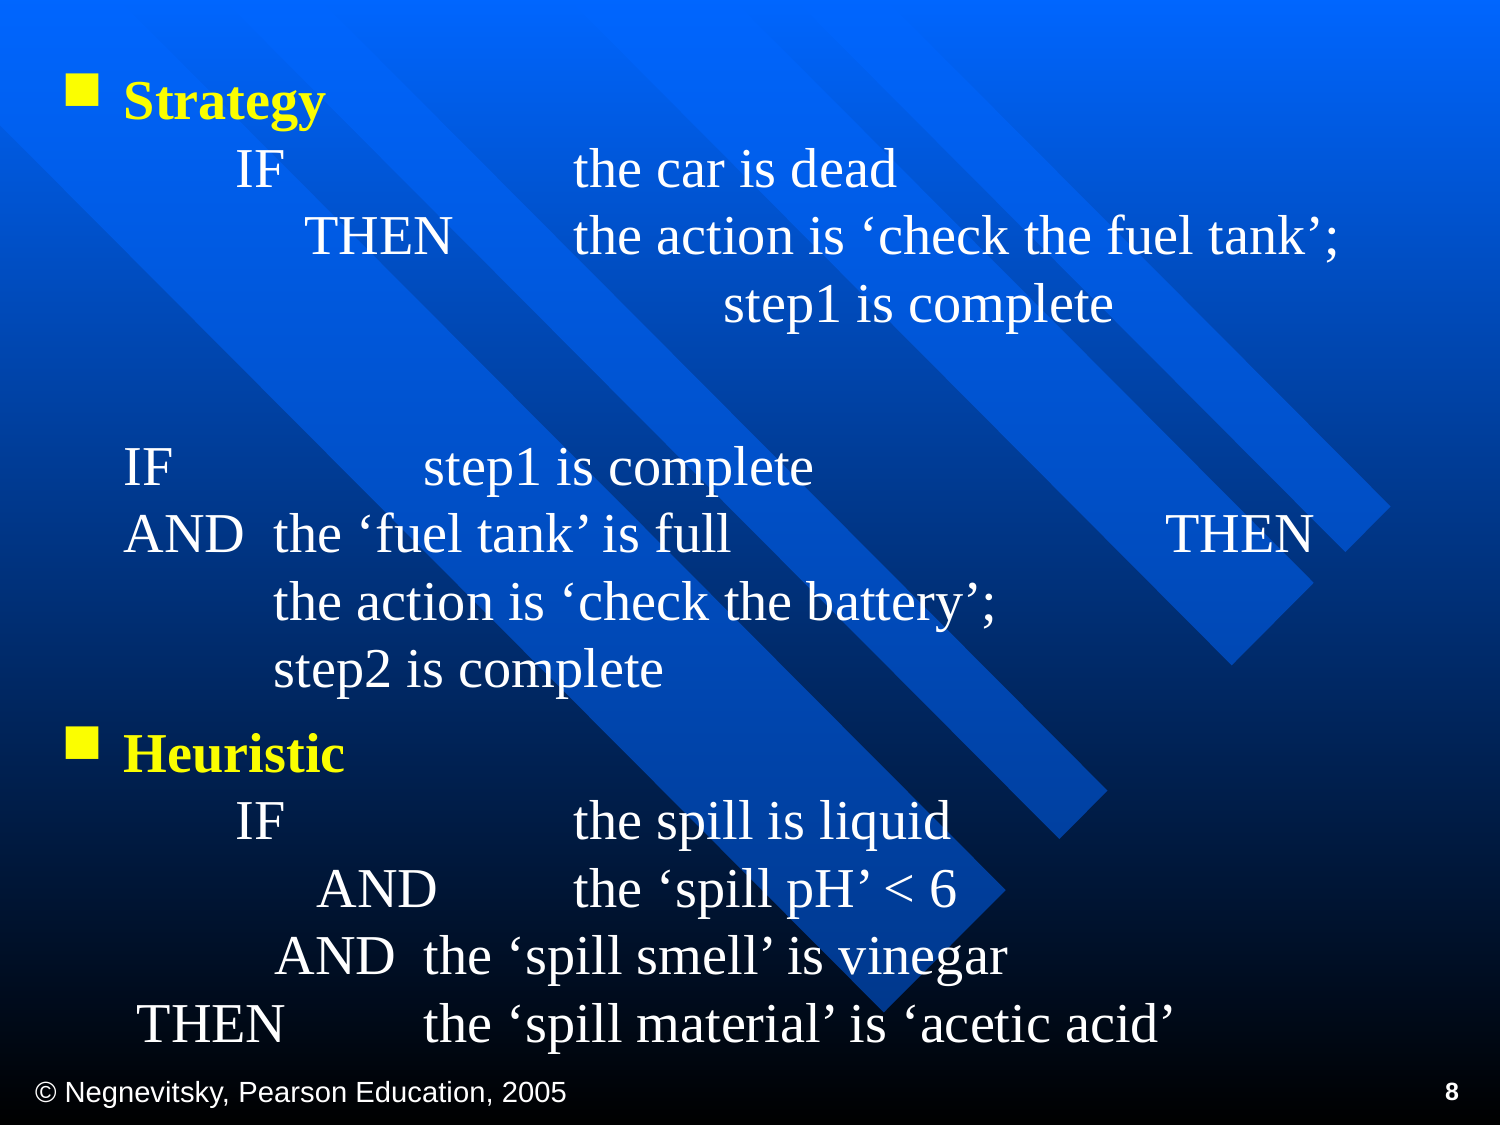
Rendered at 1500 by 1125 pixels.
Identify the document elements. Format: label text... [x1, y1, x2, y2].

text_box Strategy IF the car is dead THEN the action is ‘check the fuel tank’; step1 is complete IF step1 is complete AND the ‘fuel tank’ is full THEN the action is ‘check the battery’; step2 is complete Heuristic IF the spill is liquid AND the ‘spill pH’ < 6 AND the ‘spill smell’ is vinegar THEN the ‘spill material’ is ‘acetic acid’ [46, 56, 1416, 1061]
